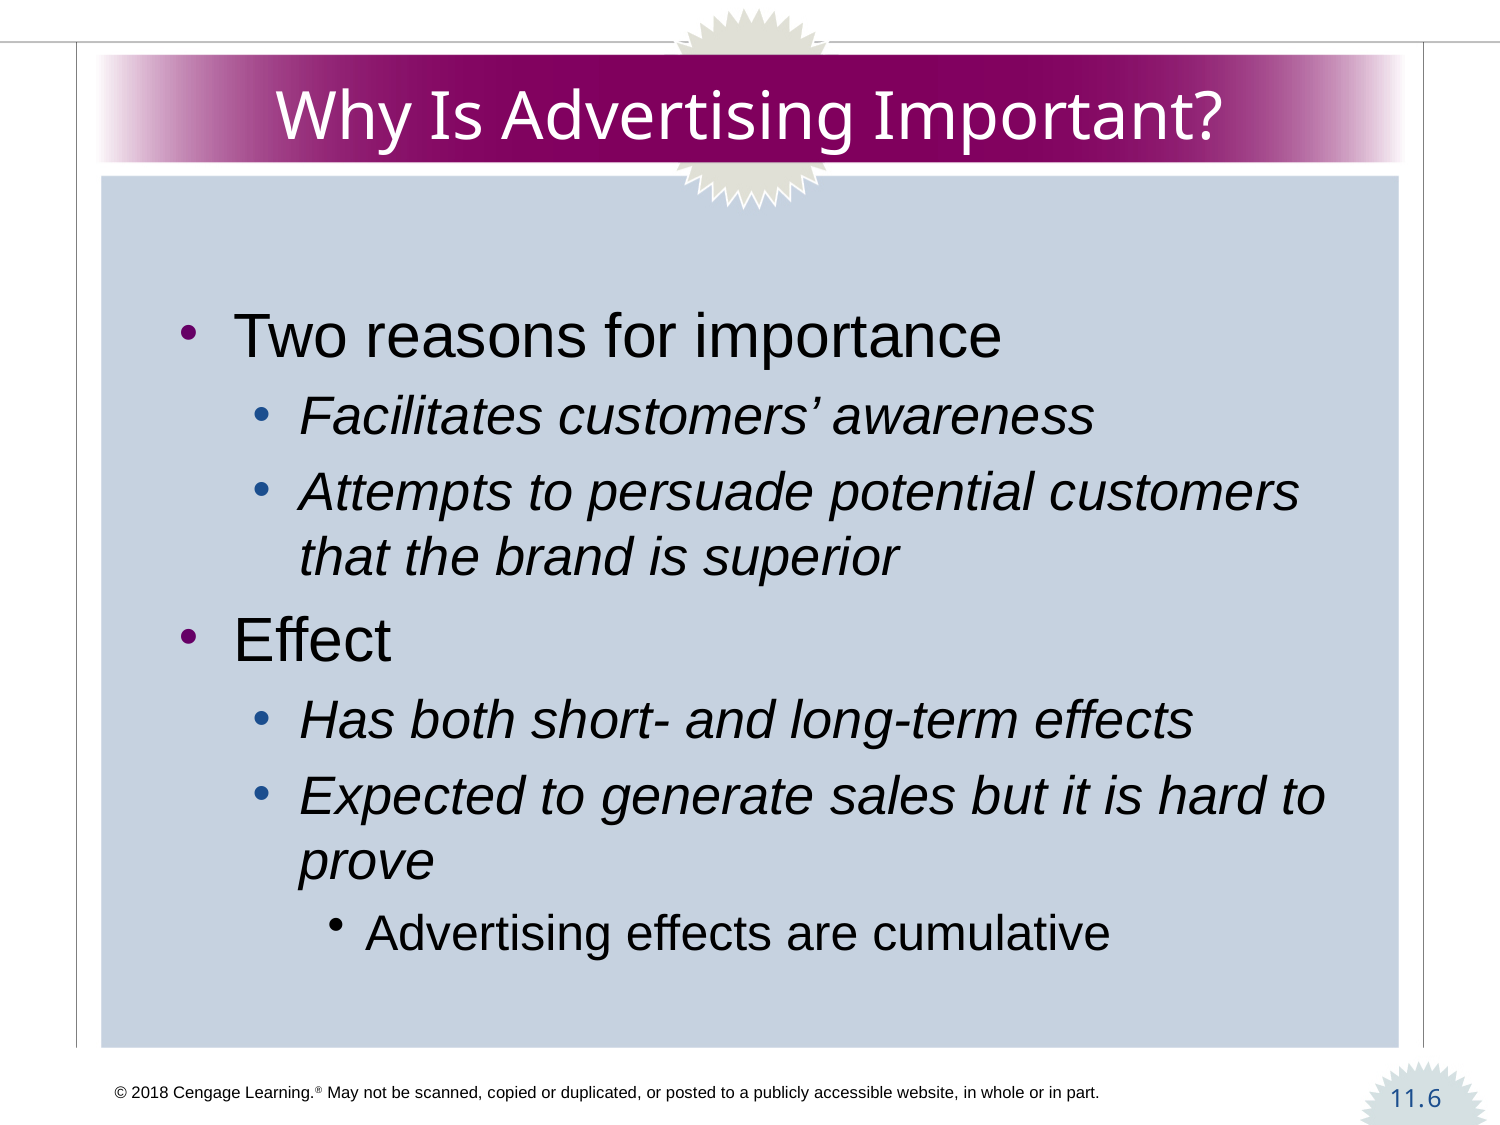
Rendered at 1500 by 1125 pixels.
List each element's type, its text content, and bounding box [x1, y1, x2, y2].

title Why Is Advertising Important? [99, 62, 1401, 163]
list Two reasons for importance Facilitates customers’ awareness Attempts to persuade potential customers that the brand is superior Effect Has both short- and long-term effects Expected to generate sales but it is hard to prove Advertising effects are cumulative [162, 287, 1388, 1001]
picture [0, 0, 1500, 1125]
slide_number 6 [1412, 1074, 1476, 1125]
